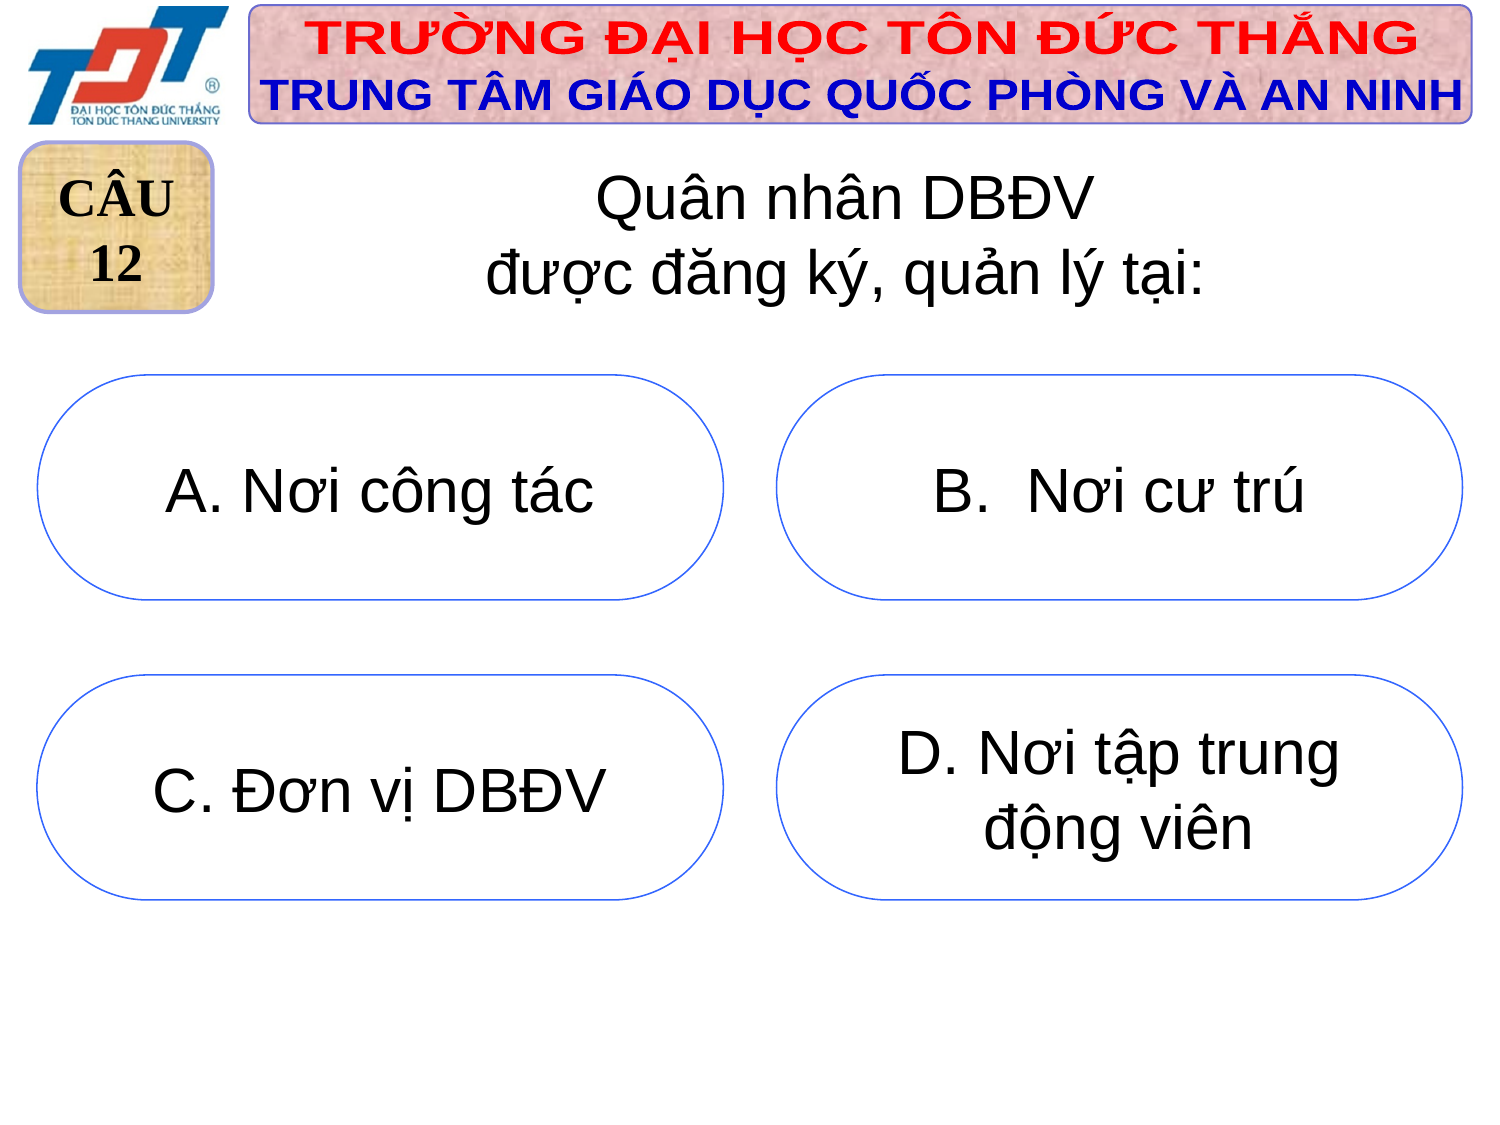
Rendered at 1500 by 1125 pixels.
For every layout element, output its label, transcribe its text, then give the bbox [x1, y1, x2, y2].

text_box A. Nơi công tác [37, 374, 724, 600]
picture [251, 7, 1470, 122]
text_box B. Nơi cư trú [776, 374, 1463, 600]
text_box C. Đơn vị DBĐV [36, 674, 724, 900]
text_box D. Nơi tập trung động viên [776, 674, 1463, 900]
picture [28, 6, 229, 125]
text_box Quân nhân DBĐV được đăng ký, quản lý tại: [314, 149, 1377, 315]
text_box CÂU 12 [20, 142, 213, 312]
